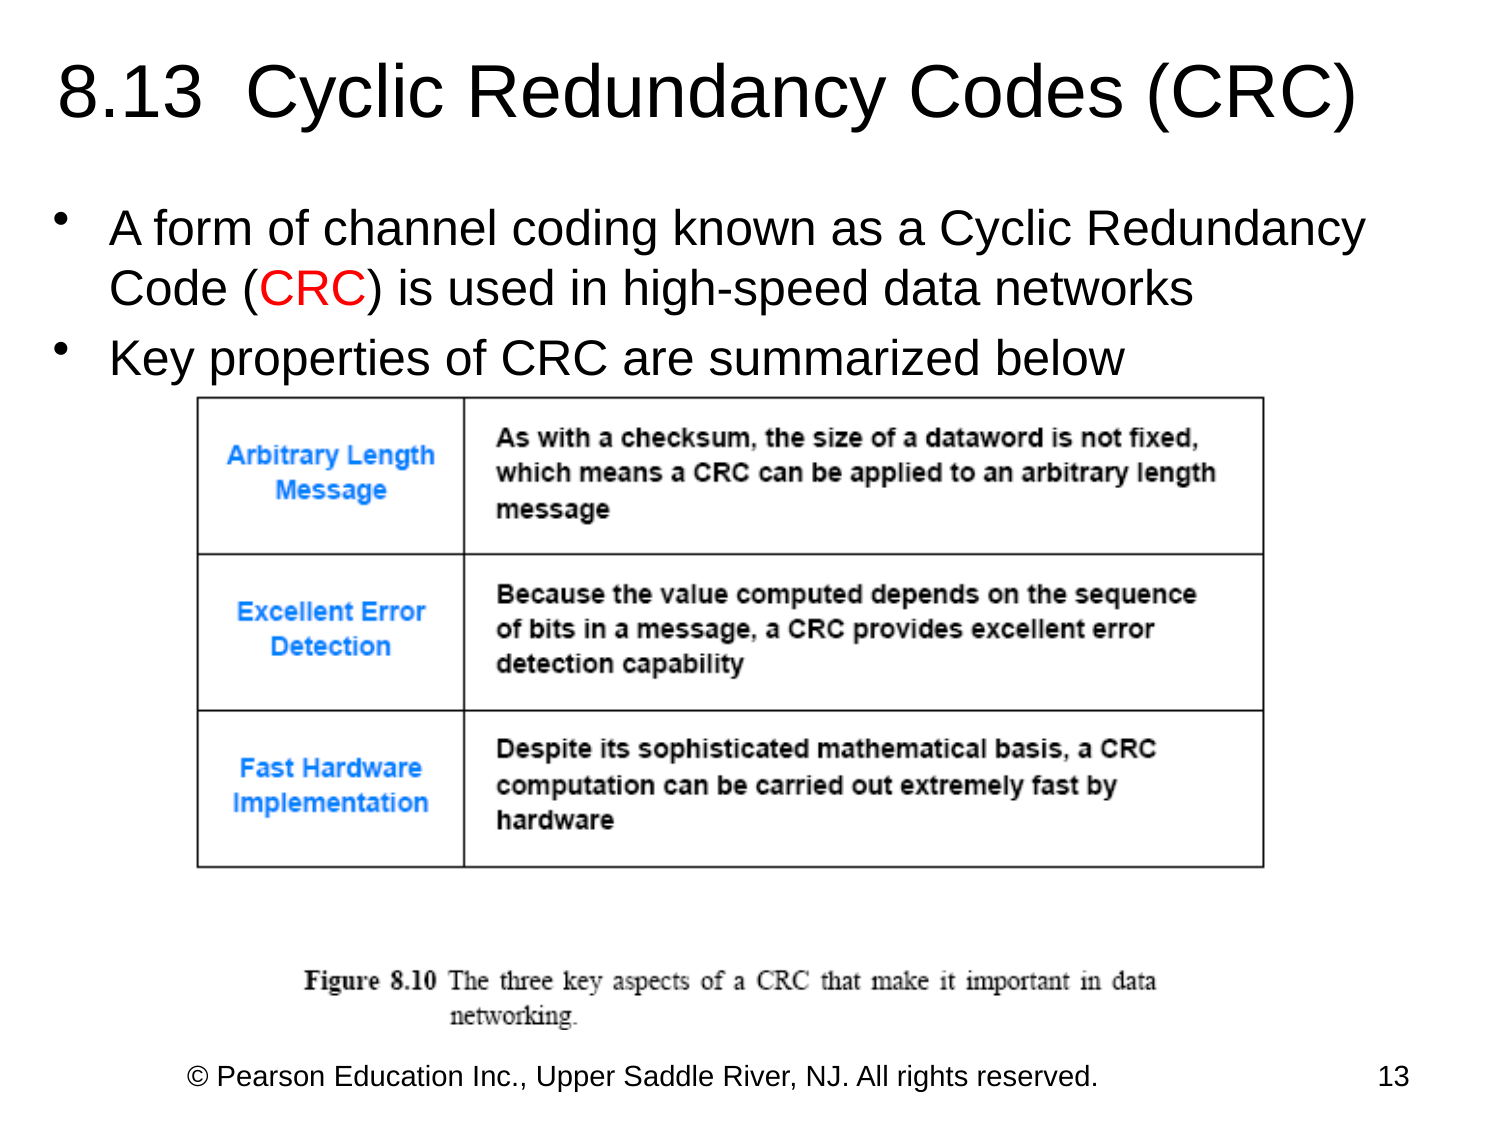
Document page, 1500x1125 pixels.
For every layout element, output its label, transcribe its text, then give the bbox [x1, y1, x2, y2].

list A form of channel coding known as a Cyclic Redundancy Code (CRC) is used in high-speed data networks Key properties of CRC are summarized below [37, 187, 1463, 1038]
picture [174, 387, 1288, 1030]
slide_number 12 [1224, 1049, 1426, 1103]
footer © Pearson Education Inc., Upper Saddle River, NJ. All rights reserved. [87, 1049, 1201, 1103]
title 8.13 Cyclic Redundancy Codes (CRC) [37, 0, 1463, 175]
